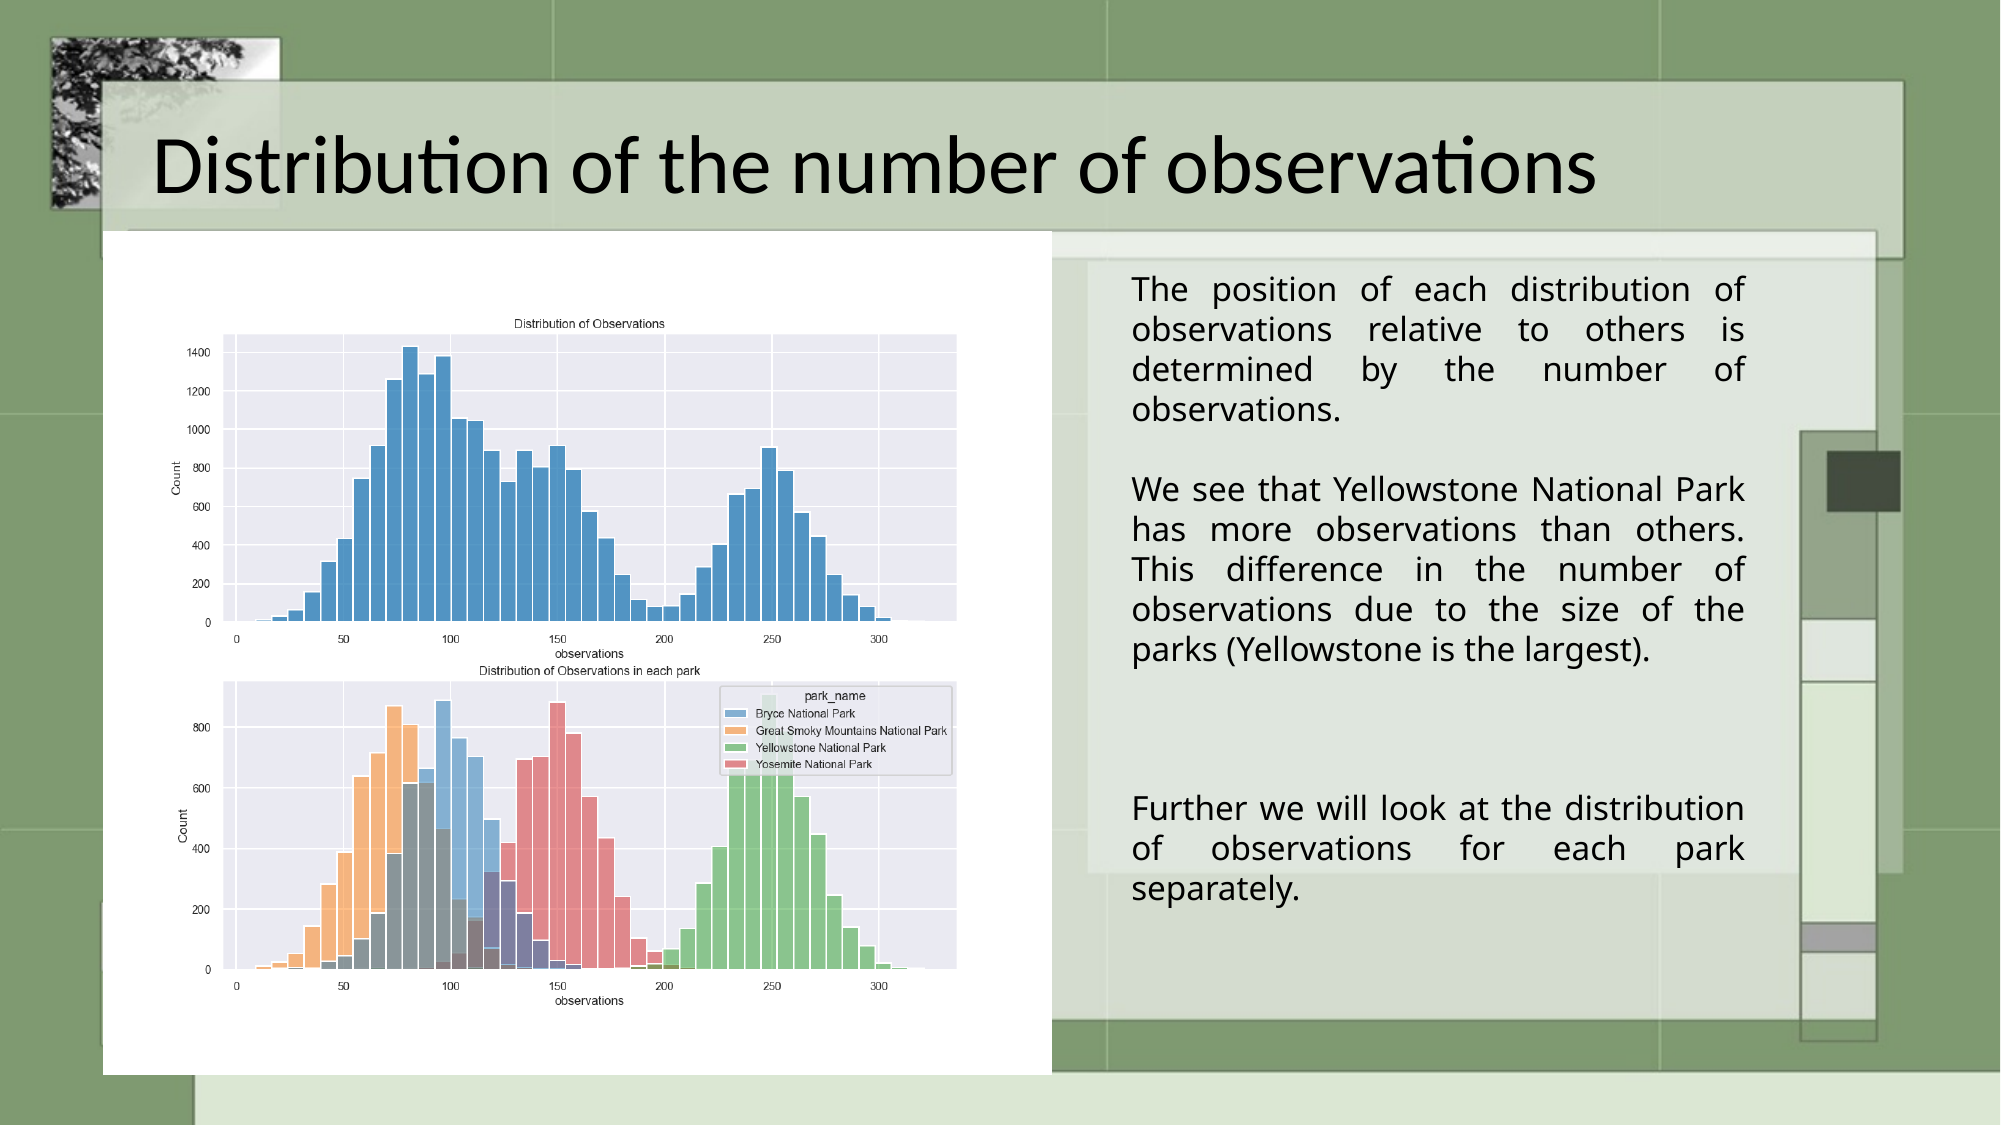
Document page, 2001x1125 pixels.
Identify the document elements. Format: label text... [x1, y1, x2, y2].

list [103, 231, 1052, 1075]
title Distribution of the number of observations [137, 59, 1863, 278]
list The position of each distribution of observations relative to others is determined by the number of observations. We see that Yellowstone National Park has more observations than others. This difference in the number of observations due to the size of the parks (Yellowstone is the largest). Further we will look at the distribution of observations for each park separately. [1116, 260, 1762, 915]
picture [0, 0, 2001, 1125]
